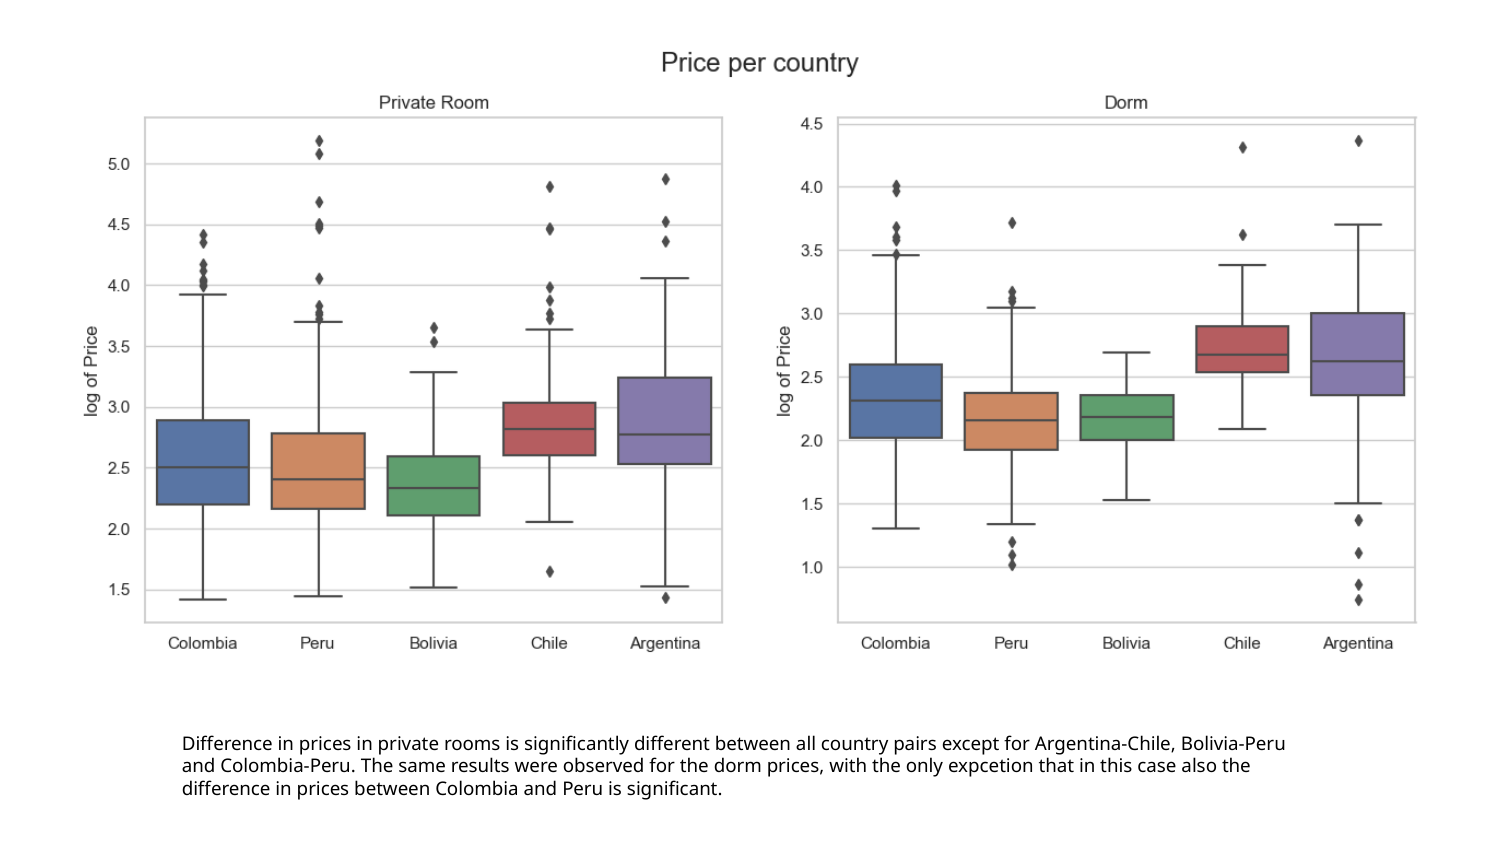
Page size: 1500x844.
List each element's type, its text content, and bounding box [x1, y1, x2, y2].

text_box Difference in prices in private rooms is significantly different between all country pairs except for Argentina-Chile, Bolivia-Peru and Colombia-Peru. The same results were observed for the dorm prices, with the only expcetion that in this case also the difference in prices between Colombia and Peru is significant. [166, 716, 1333, 814]
picture [74, 41, 1426, 664]
